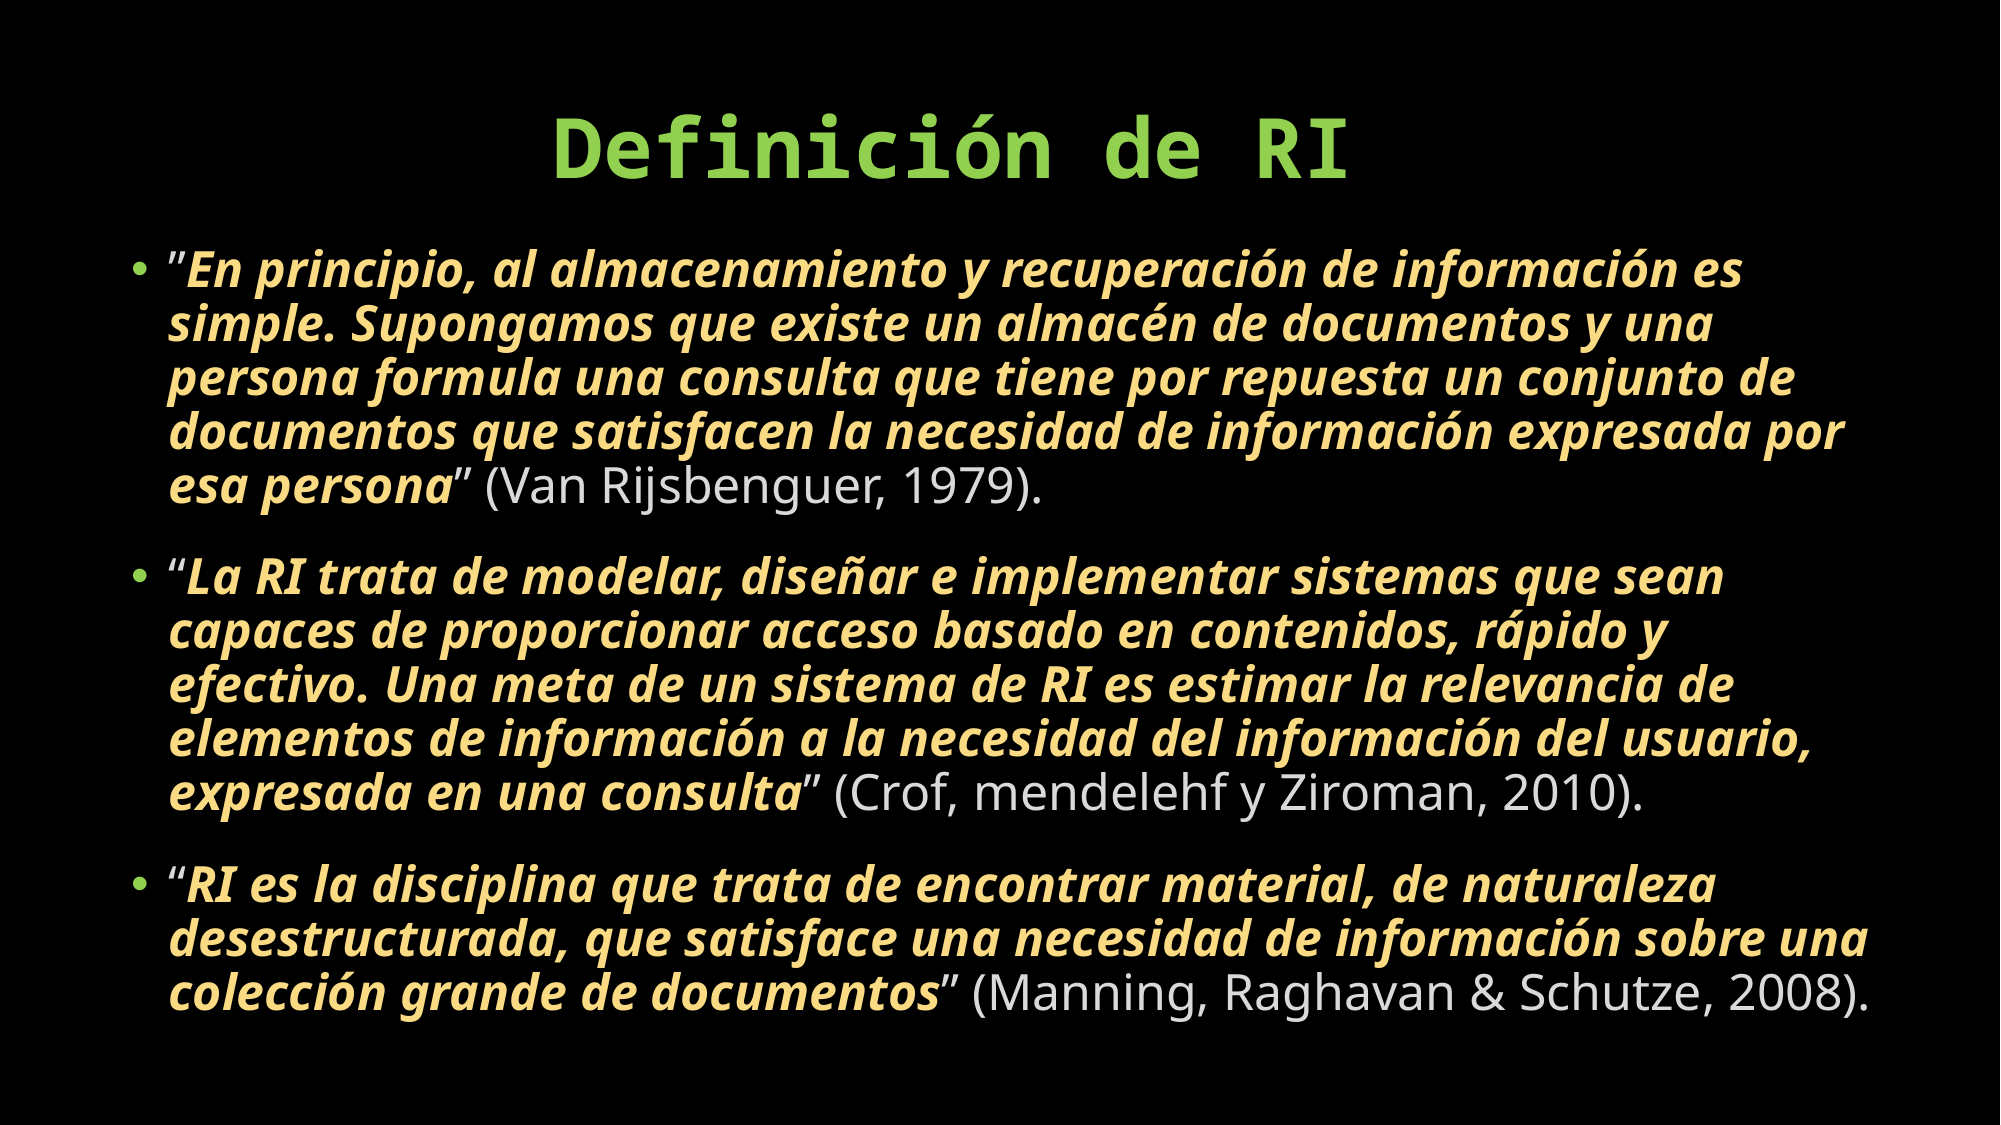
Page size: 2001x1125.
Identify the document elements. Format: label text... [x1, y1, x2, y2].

title Definición de RI [229, 89, 1678, 205]
list ”En principio, al almacenamiento y recuperación de información es simple. Supongamos que existe un almacén de documentos y una persona formula una consulta que tiene por repuesta un conjunto de documentos que satisfacen la necesidad de información expresada por esa persona” (Van Rijsbenguer, 1979). “La RI trata de modelar, diseñar e implementar sistemas que sean capaces de proporcionar acceso basado en contenidos, rápido y efectivo. Una meta de un sistema de RI es estimar la relevancia de elementos de información a la necesidad del información del usuario, expresada en una consulta” (Crof, mendelehf y Ziroman, 2010). “RI es la disciplina que trata de encontrar material, de naturaleza desestructurada, que satisface una necesidad de información sobre una colección grande de documentos” (Manning, Raghavan & Schutze, 2008). [115, 236, 1890, 1036]
